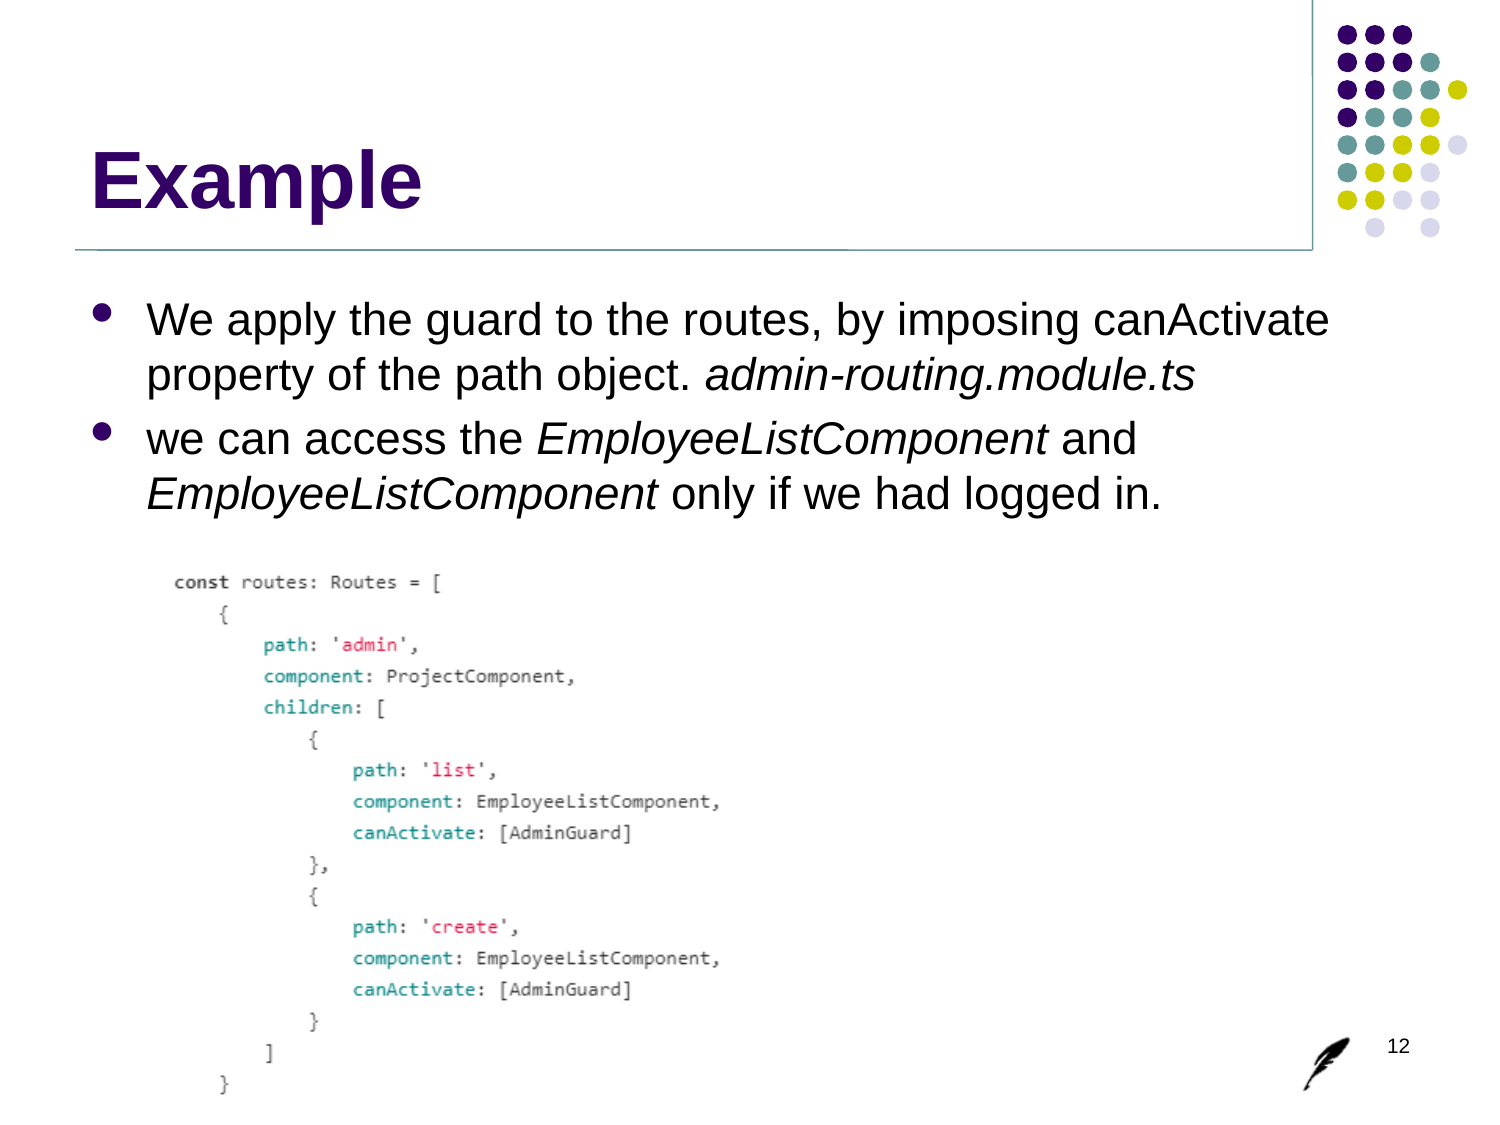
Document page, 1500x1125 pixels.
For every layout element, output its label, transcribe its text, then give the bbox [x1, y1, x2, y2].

picture [171, 562, 750, 1104]
title Example [75, 20, 1313, 233]
list We apply the guard to the routes, by imposing canActivate property of the path object. admin-routing.module.ts we can access the EmployeeListComponent and EmployeeListComponent only if we had logged in. [75, 282, 1425, 1006]
slide_number 12 [1074, 1025, 1425, 1100]
